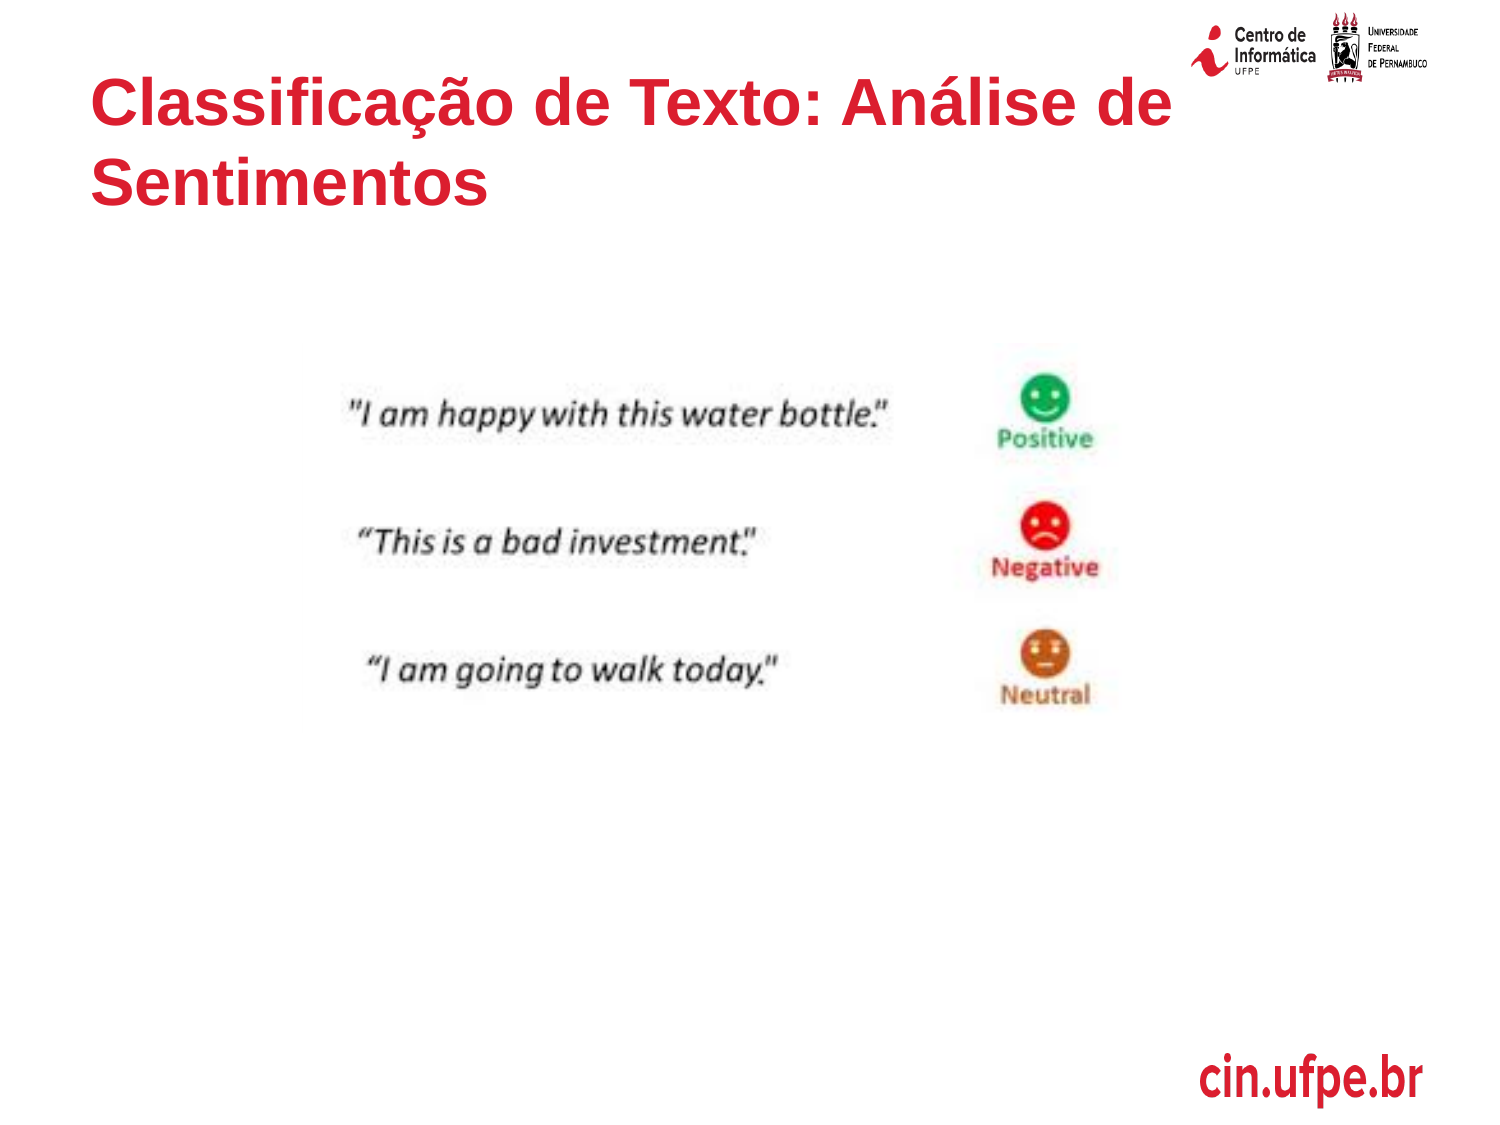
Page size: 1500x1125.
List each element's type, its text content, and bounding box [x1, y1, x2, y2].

picture [1175, 0, 1442, 106]
title Classificação de Texto: Análise de Sentimentos [75, 45, 1425, 233]
picture [1198, 1045, 1425, 1109]
picture [300, 343, 1148, 733]
